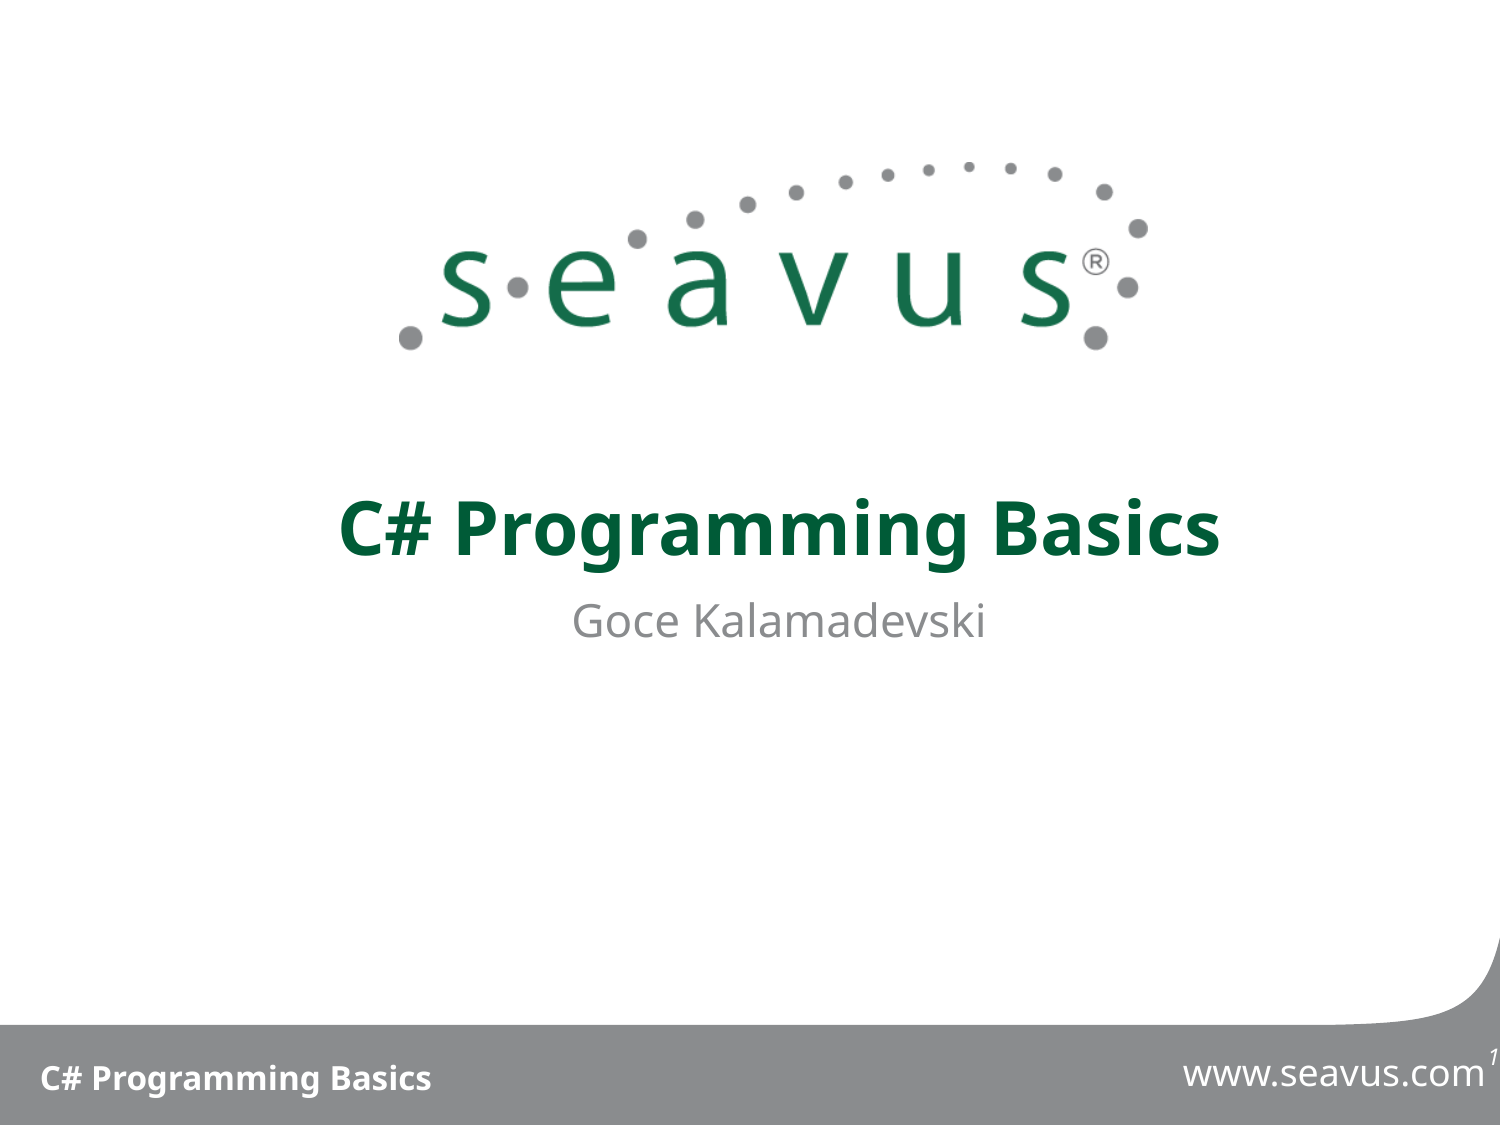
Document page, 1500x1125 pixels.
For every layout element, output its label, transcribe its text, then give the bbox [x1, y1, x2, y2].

subtitle Goce Kalamadevski [238, 590, 1321, 647]
slide_number 1 [1374, 1042, 1500, 1103]
footer C# Programming Basics [24, 1050, 1038, 1101]
title C# Programming Basics [238, 498, 1321, 569]
picture [399, 162, 1148, 351]
